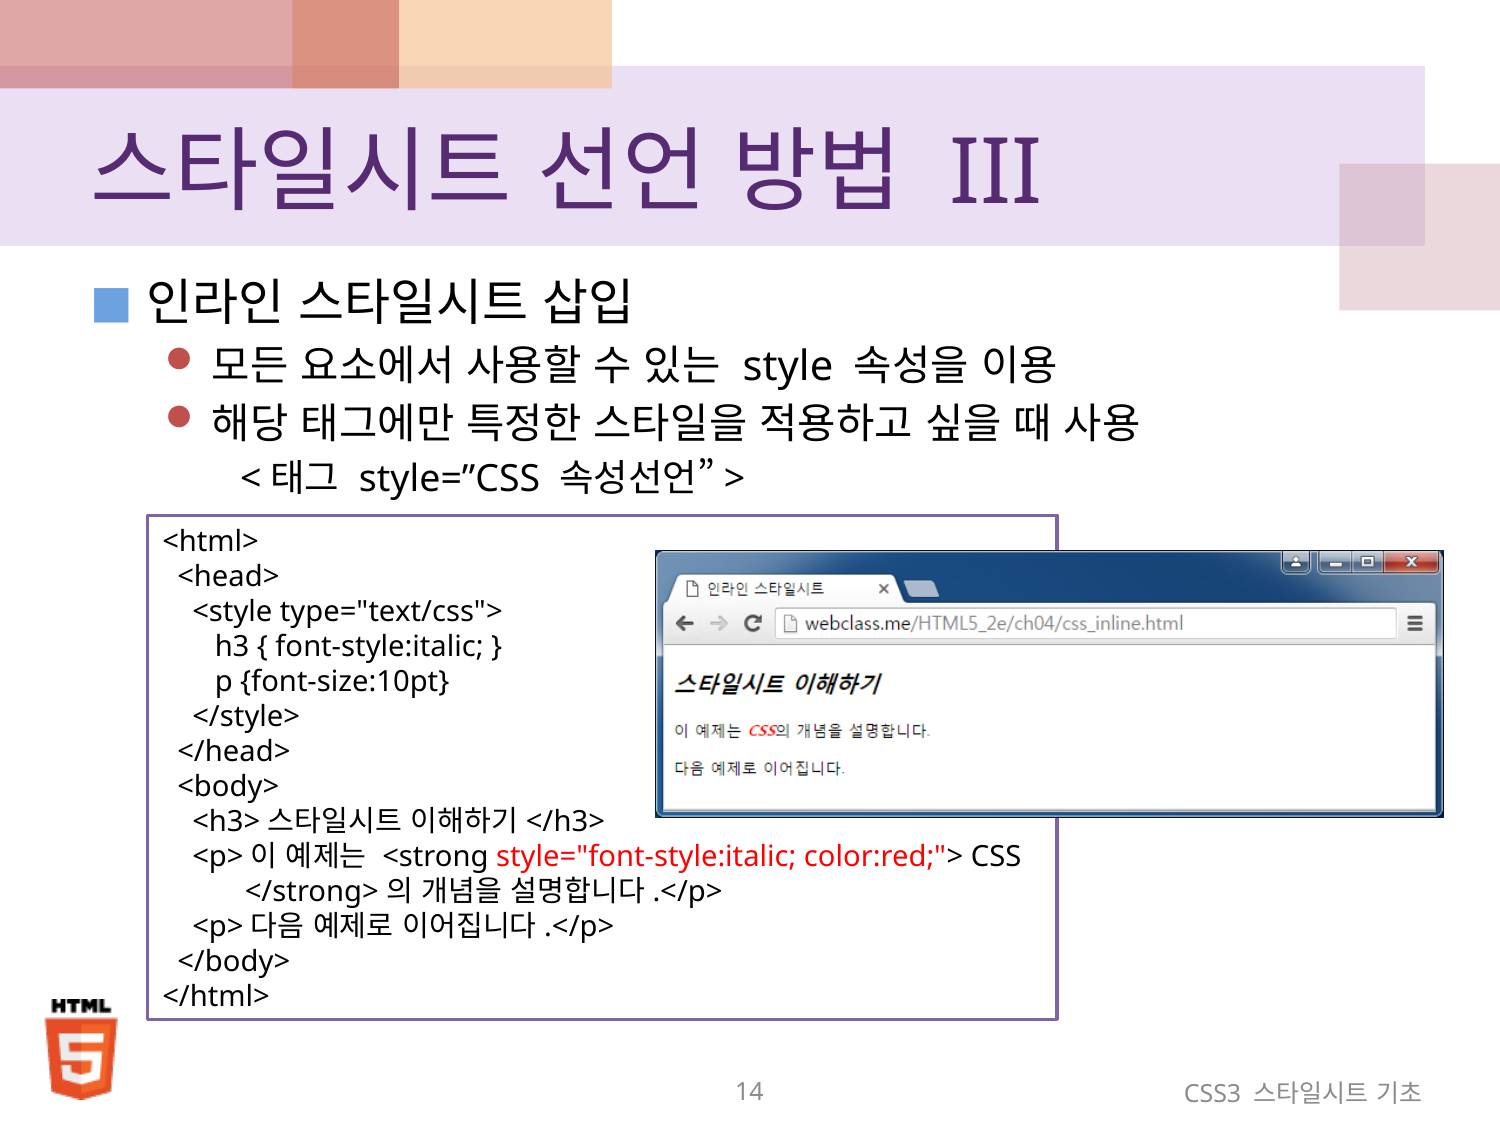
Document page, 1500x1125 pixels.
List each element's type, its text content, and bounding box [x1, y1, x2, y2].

footer CSS3 스타일시트 기초 [963, 1072, 1438, 1113]
picture [655, 550, 1444, 819]
title 스타일시트 선언 방법 III [75, 88, 1425, 246]
text_box <html> <head> <style type="text/css"> h3 { font-style:italic; } p {font-size:10pt} </style> </head> <body> <h3>스타일시트 이해하기</h3> <p>이 예제는 <strong style="font-style:italic; color:red;"> CSS </strong>의 개념을 설명합니다.</p> <p>다음 예제로 이어집니다.</p> </body> </html> [146, 514, 1059, 1021]
list 인라인 스타일시트 삽입 모든 요소에서 사용할 수 있는 style 속성을 이용 해당 태그에만 특정한 스타일을 적용하고 싶을 때 사용 <태그 style=”CSS 속성선언”> [75, 262, 1425, 1005]
picture [31, 999, 132, 1100]
slide_number 14 [574, 1072, 925, 1113]
